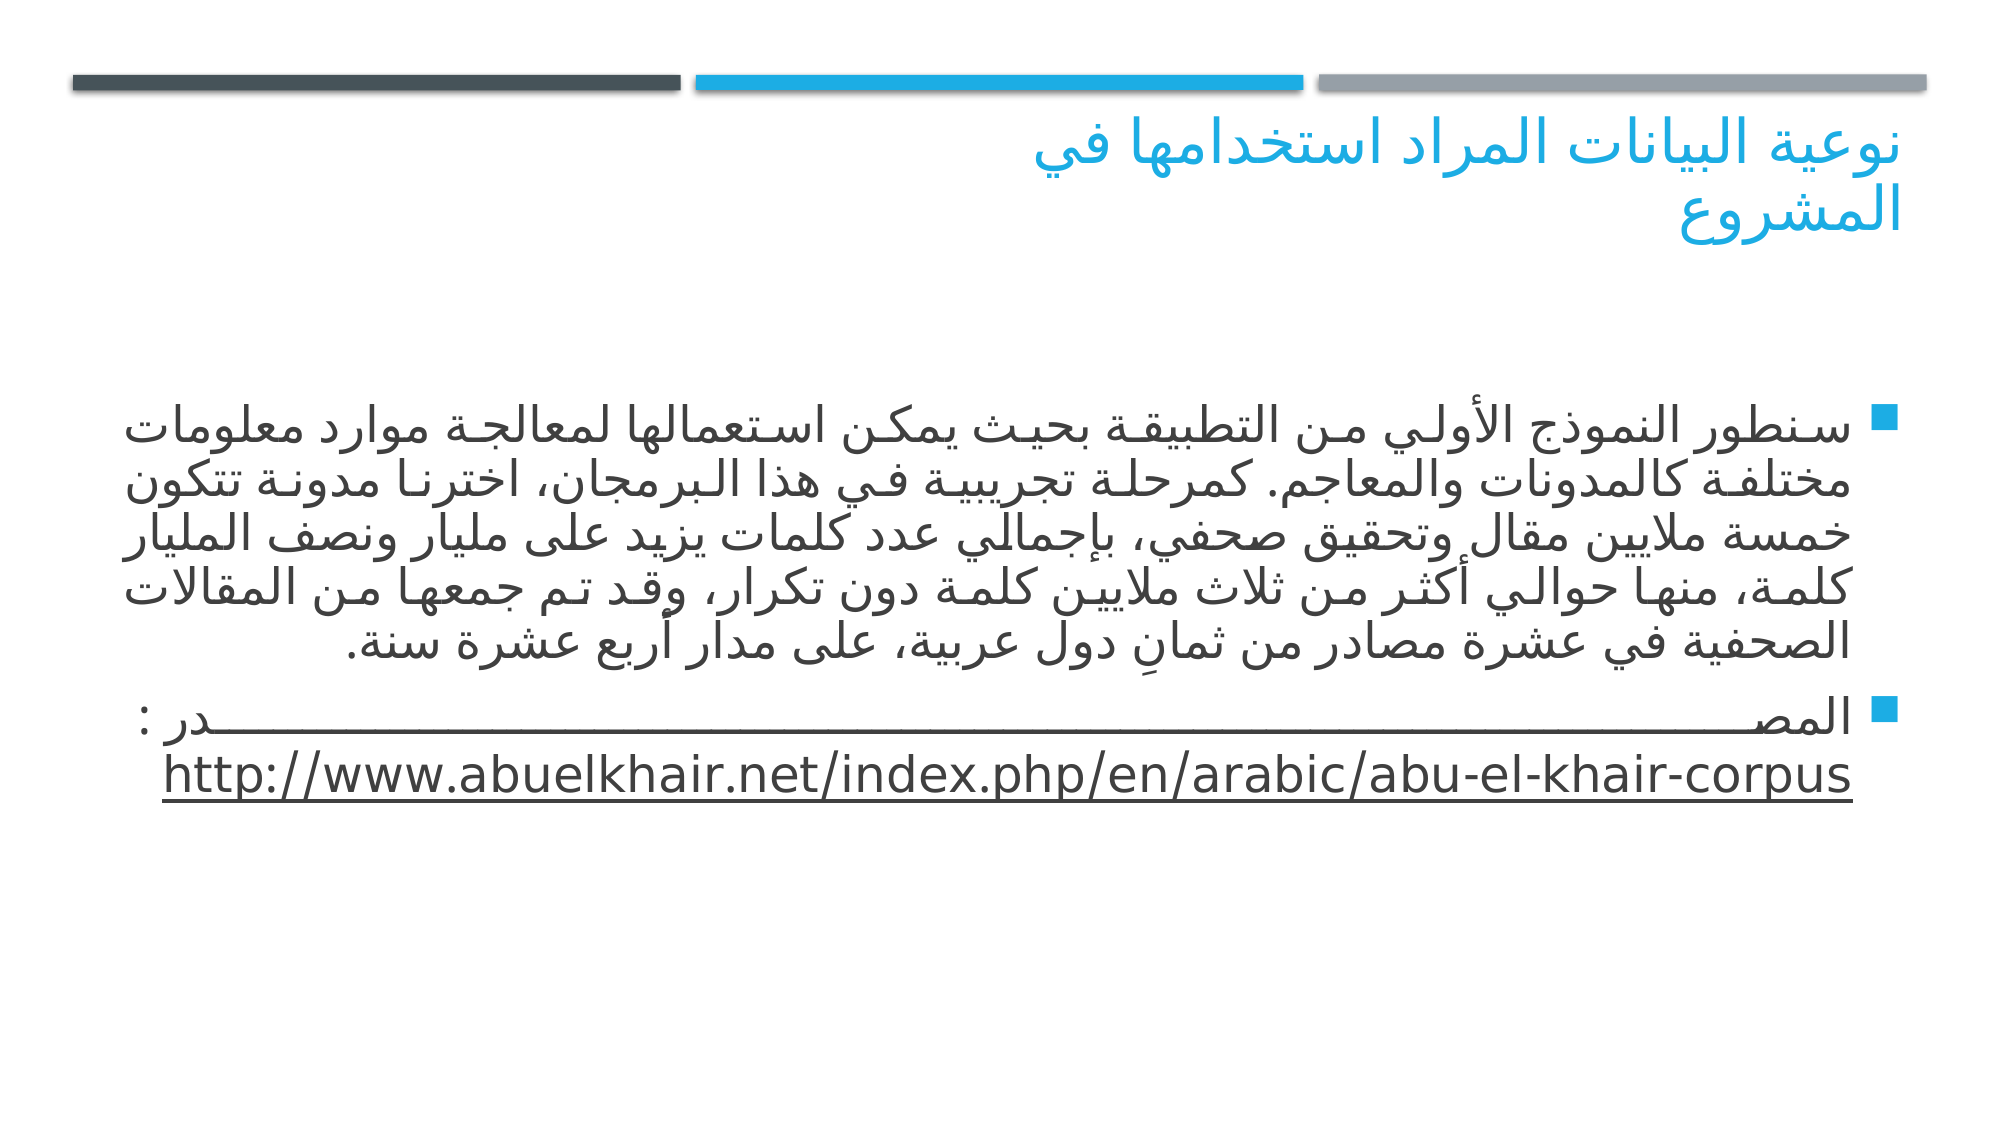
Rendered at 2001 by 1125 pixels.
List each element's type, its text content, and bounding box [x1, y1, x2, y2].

title نوعية البيانات المراد استخدامها في المشروع [866, 102, 1920, 251]
list سنطور النموذج الأولي من التطبيقة بحيث يمكن استعمالها لمعالجة موارد معلومات مختلفة كالمدونات والمعاجم. كمرحلة تجريبية في هذا البرمجان، اخترنا مدونة تتكون خمسة ملايين مقال وتحقيق صحفي، بإجمالي عدد کلمات يزيد على مليار ونصف المليار کلمة، منها حوالي أکثر من ثلاث ملايين کلمة دون تکرار، وقد تم جمعها من المقالات الصحفية في عشرة مصادر من ثمانِ دول عربية، على مدار أربع عشرة سنة. المصدر : http://www.abuelkhair.net/index.php/en/arabic/abu-el-khair-corpus [108, 303, 1919, 900]
